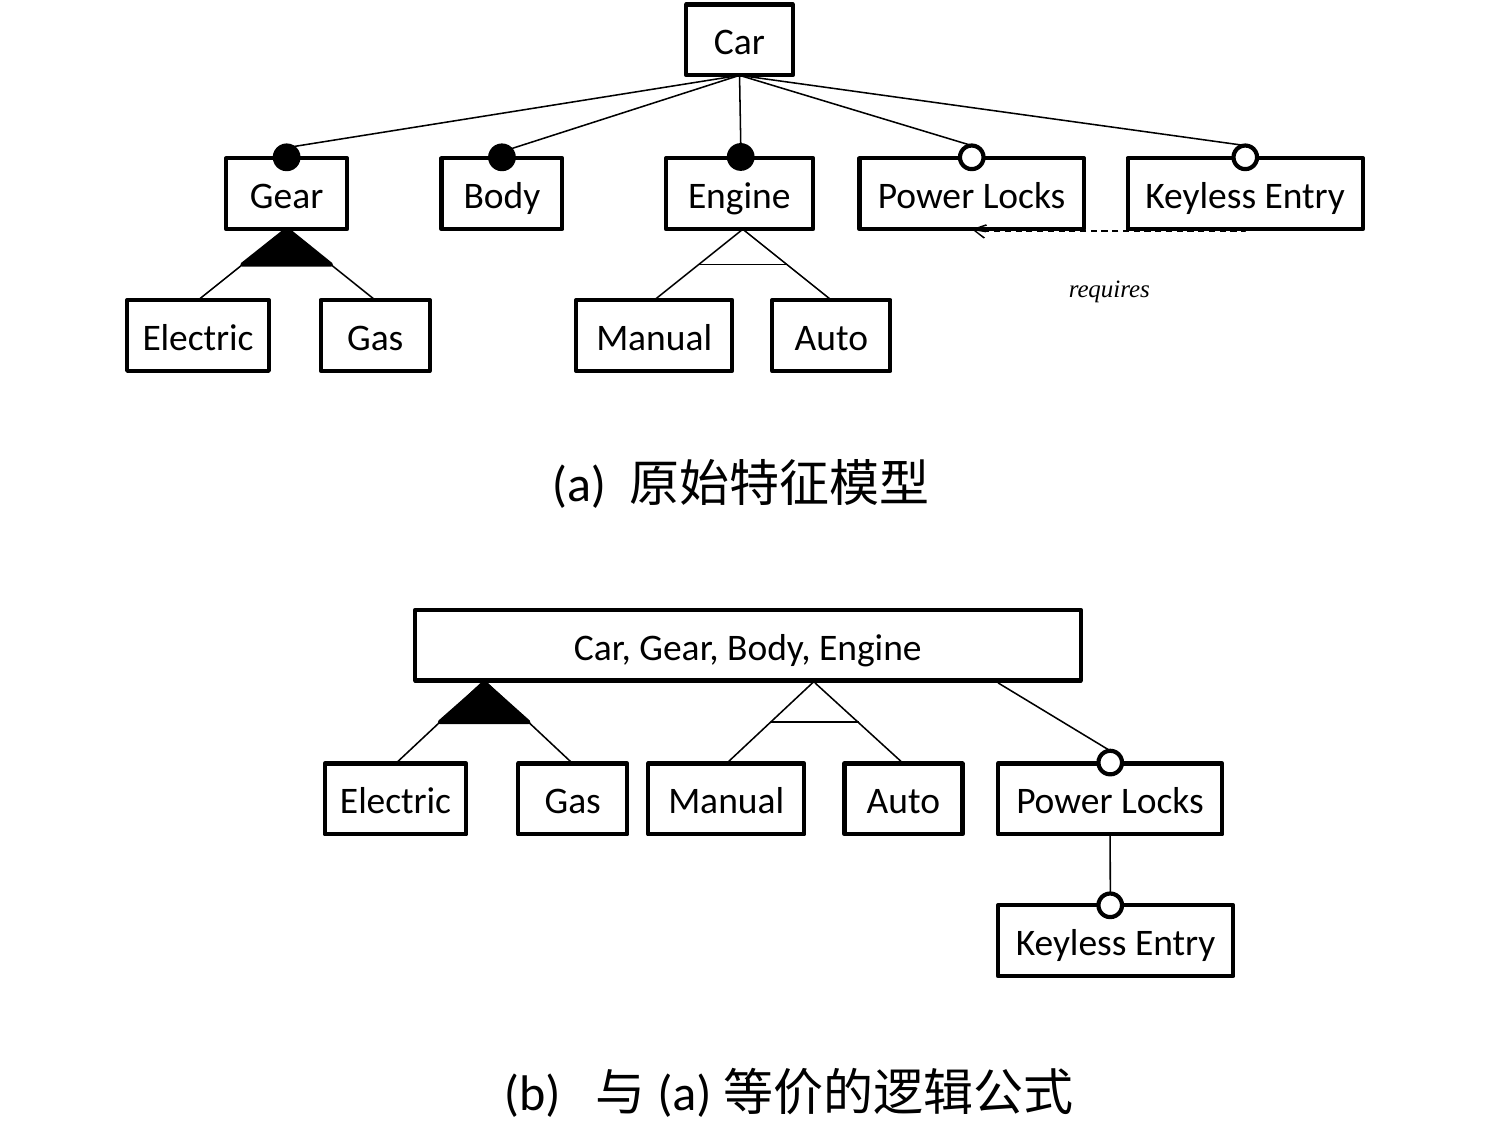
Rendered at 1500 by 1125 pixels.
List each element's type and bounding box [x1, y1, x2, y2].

text_box [126, 4, 1364, 1125]
